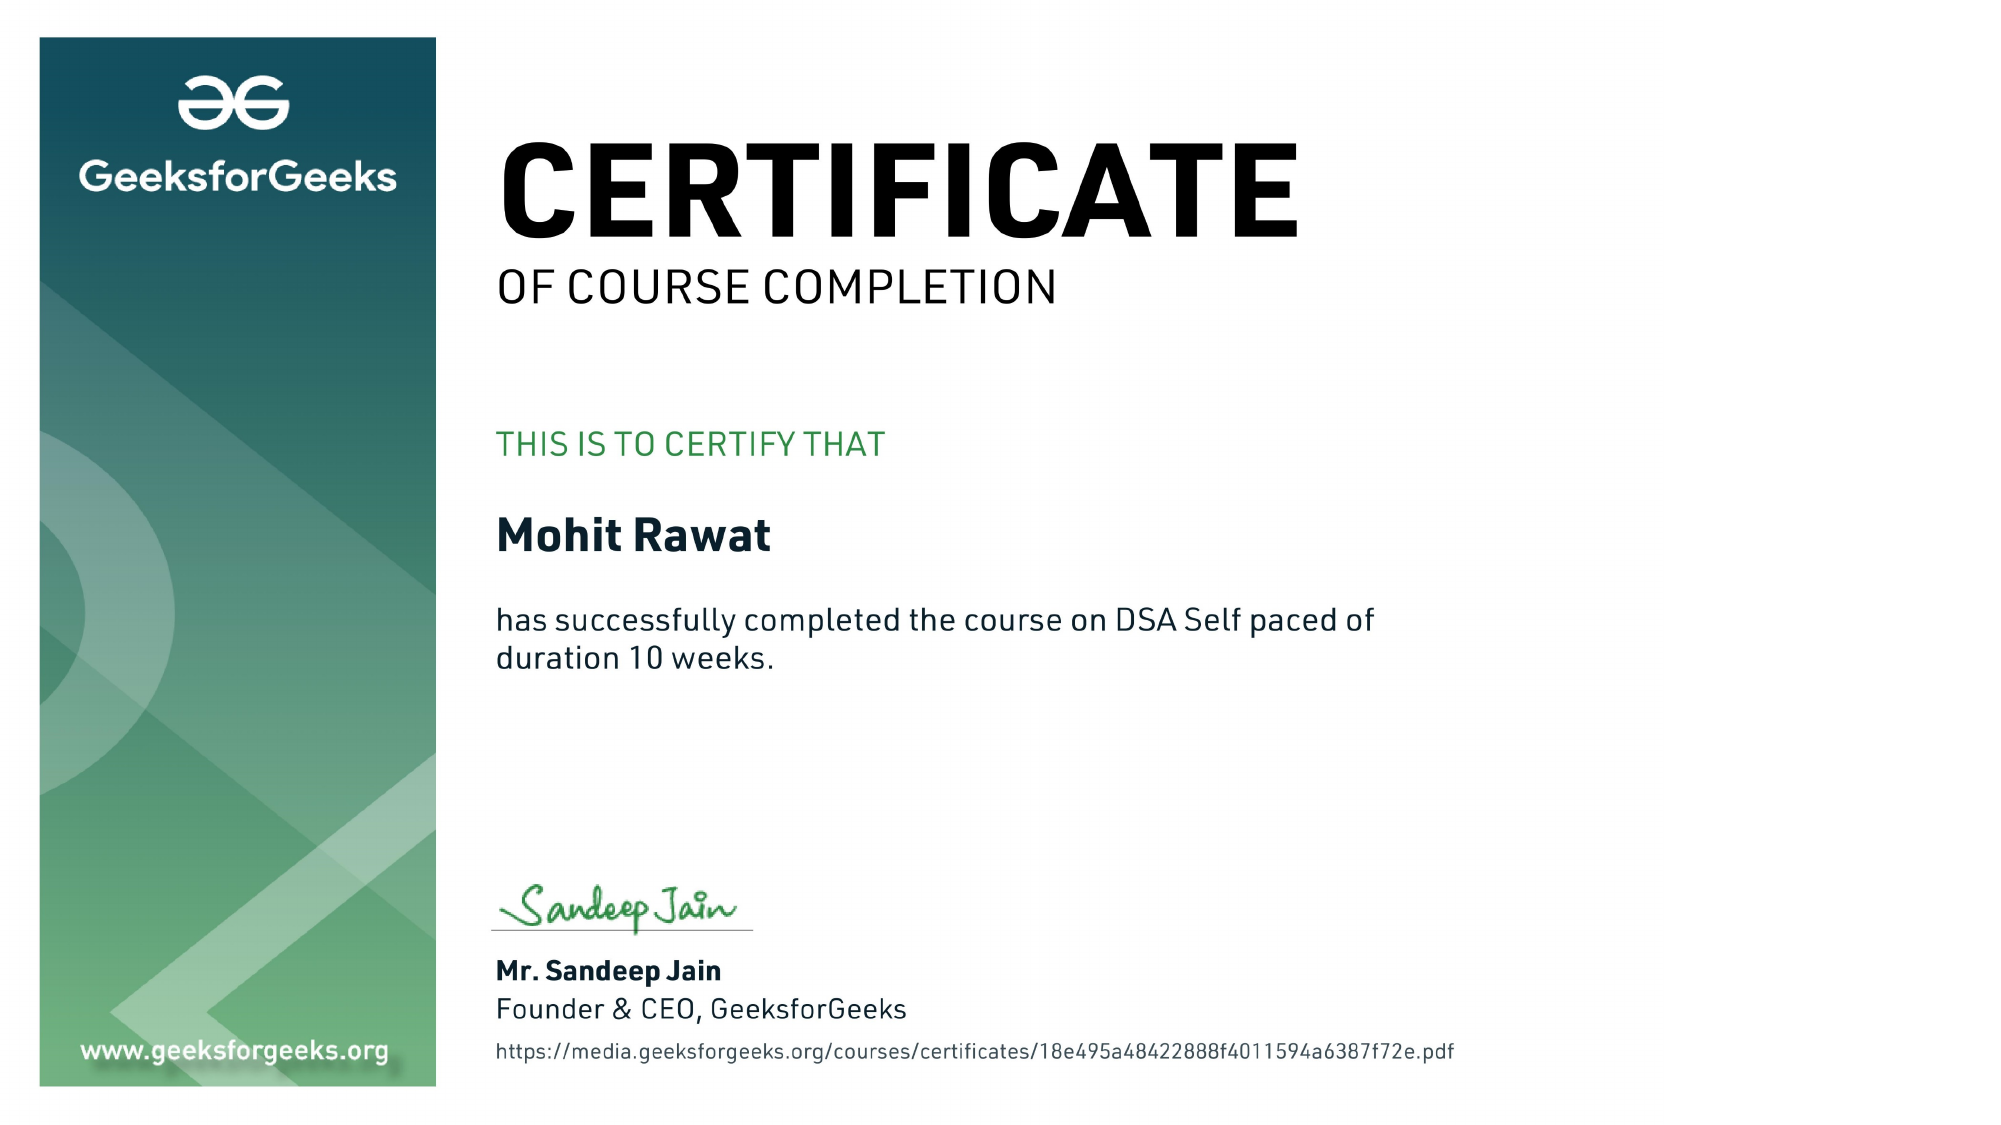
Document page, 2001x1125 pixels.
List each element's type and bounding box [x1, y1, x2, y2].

list [0, 0, 1664, 1125]
